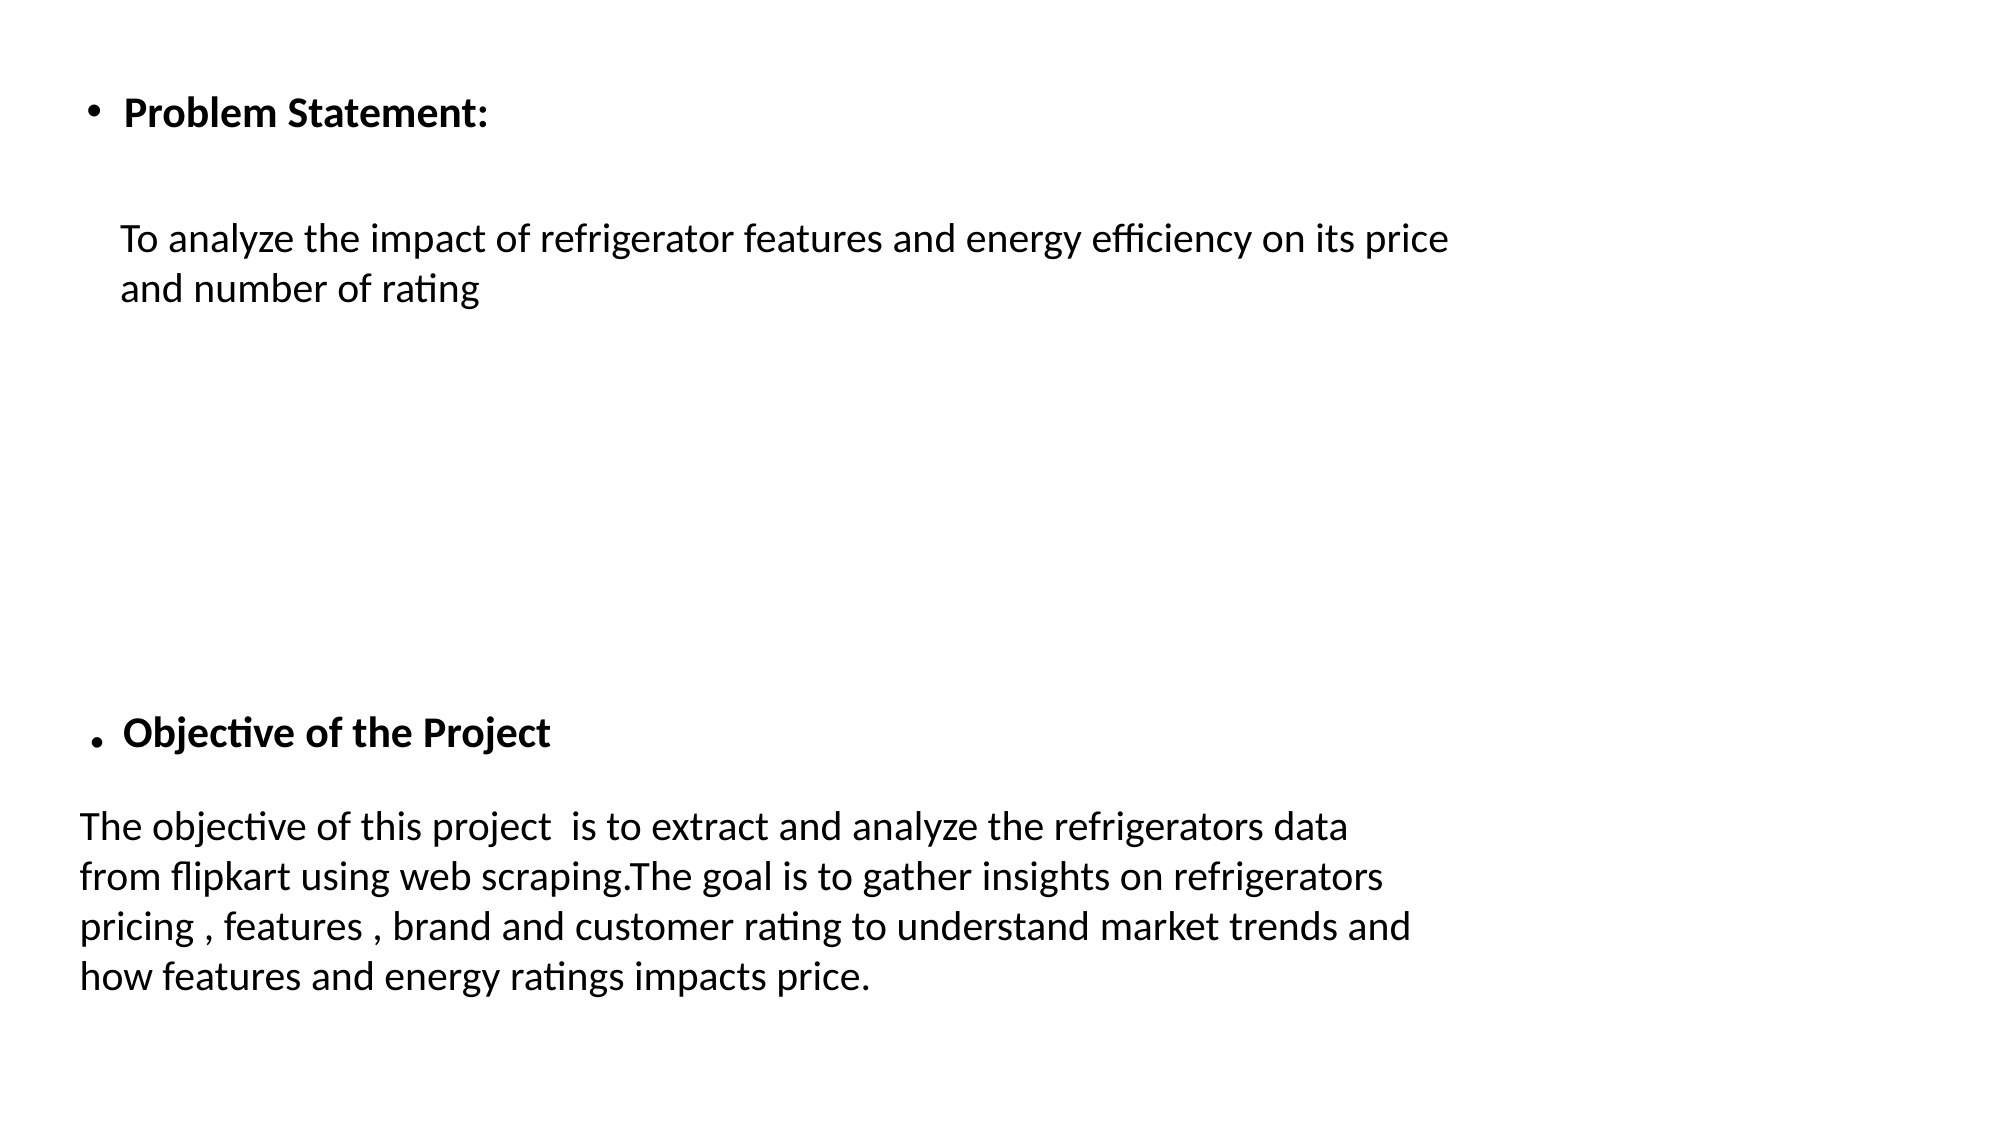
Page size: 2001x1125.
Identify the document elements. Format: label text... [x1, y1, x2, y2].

text_box The objective of this project is to extract and analyze the refrigerators data from flipkart using web scraping.The goal is to gather insights on refrigerators pricing , features , brand and customer rating to understand market trends and how features and energy ratings impacts price. [64, 783, 1435, 1014]
text_box Problem Statement: [71, 74, 1442, 152]
text_box . Objective of the Project [71, 645, 1476, 781]
text_box [93, 264, 1464, 329]
text_box To analyze the impact of refrigerator features and energy efficiency on its price and number of rating [105, 195, 1475, 326]
